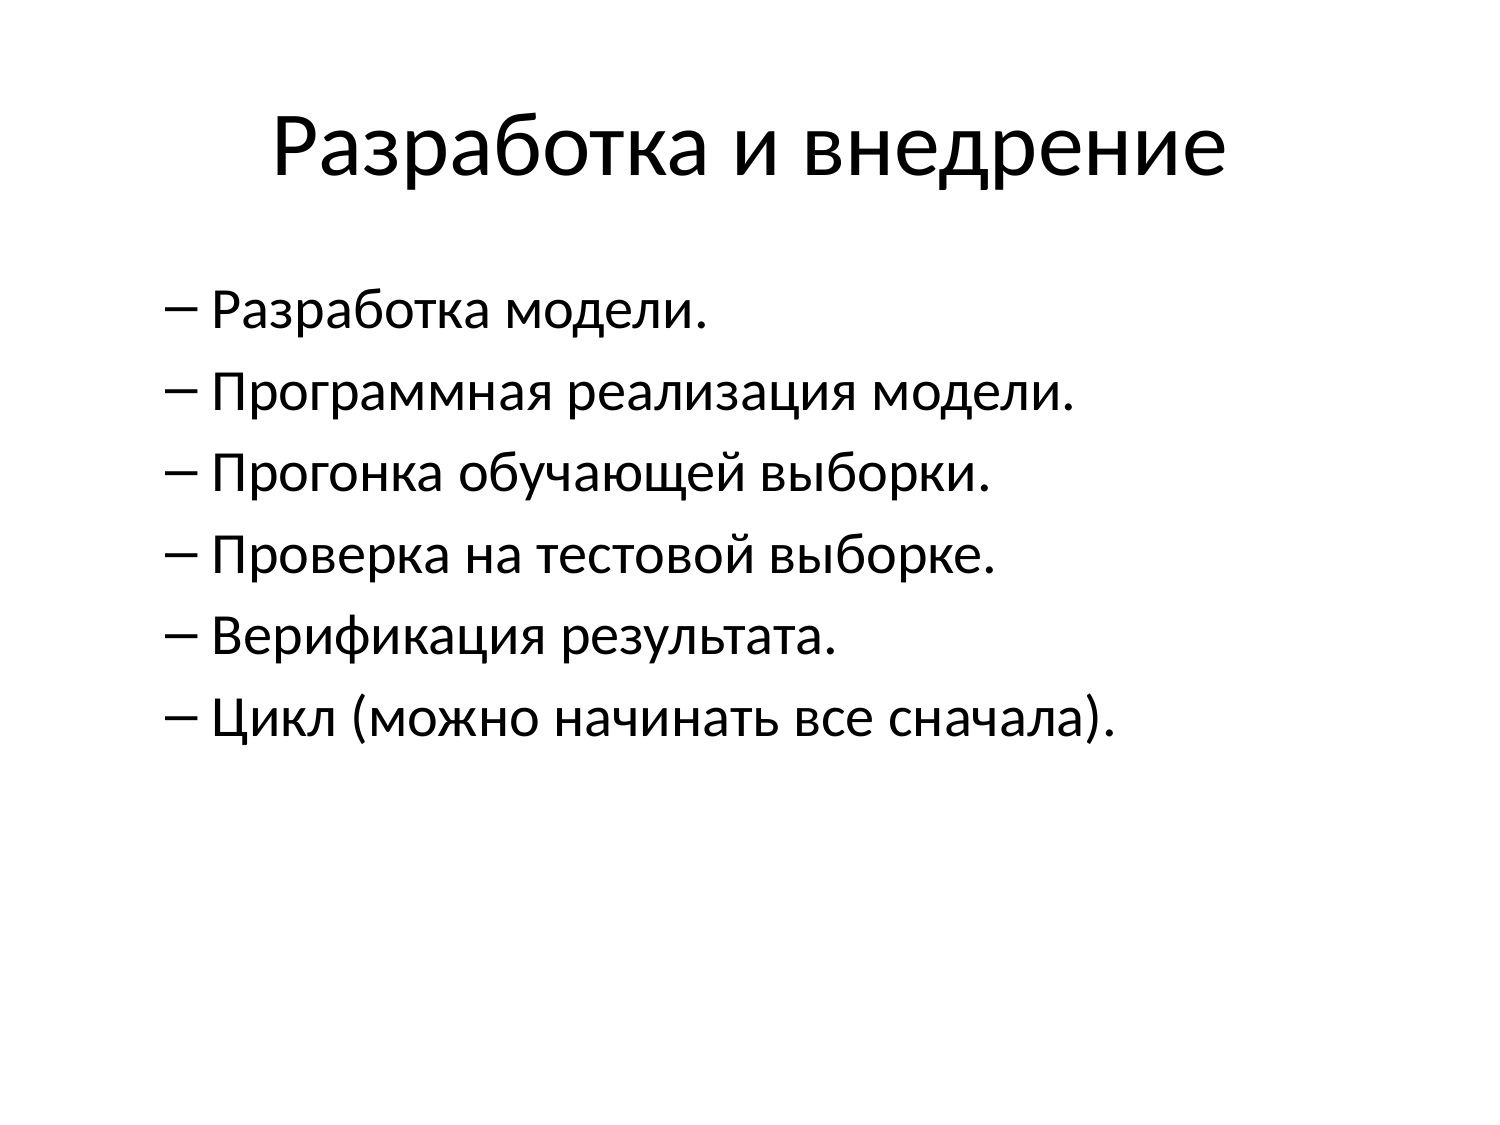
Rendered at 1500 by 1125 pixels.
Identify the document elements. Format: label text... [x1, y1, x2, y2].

title Разработка и внедрение [75, 45, 1425, 233]
list Разработка модели. Программная реализация модели. Прогонка обучающей выборки. Проверка на тестовой выборке. Верификация результата. Цикл (можно начинать все сначала). [75, 262, 1425, 1005]
